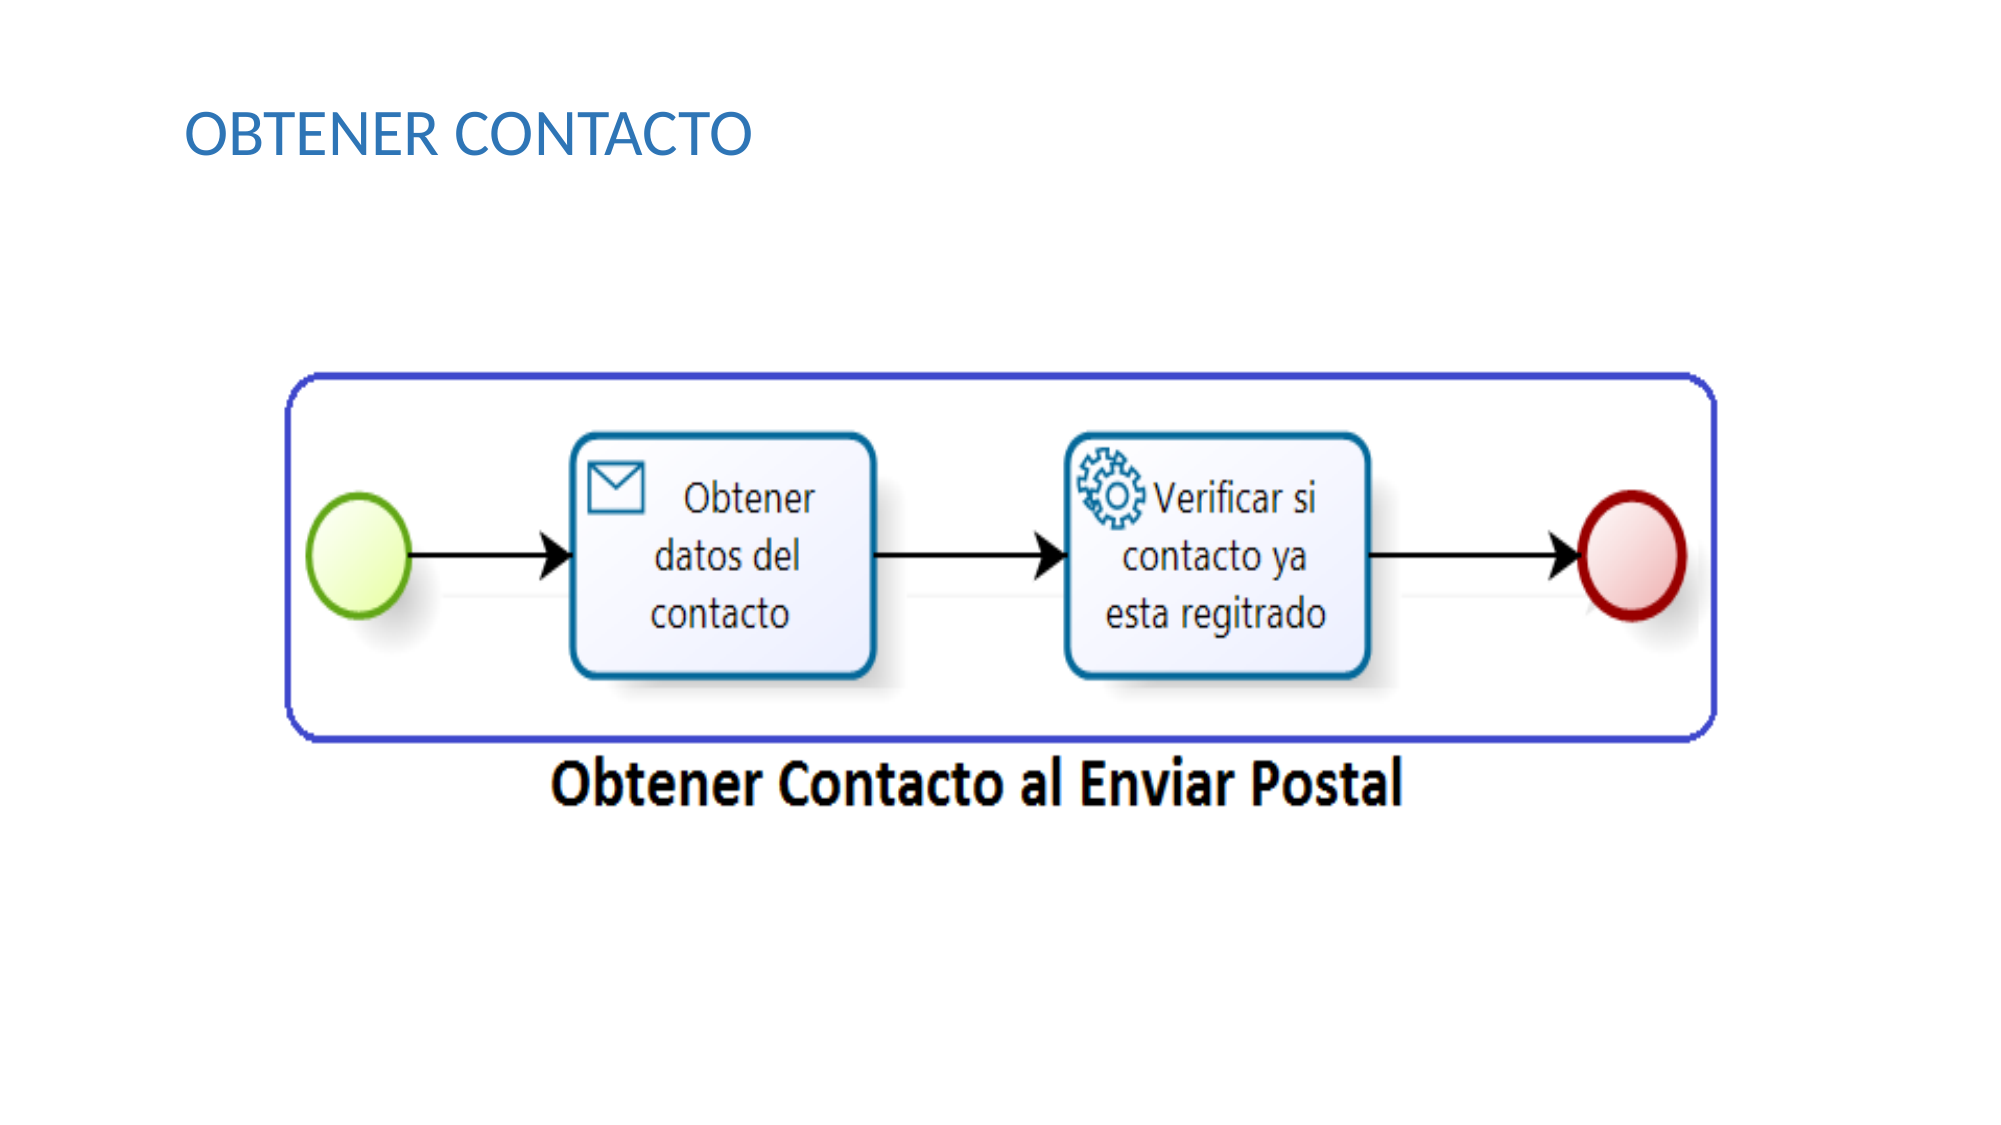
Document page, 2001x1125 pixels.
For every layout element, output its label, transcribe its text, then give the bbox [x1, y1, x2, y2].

picture [281, 368, 1724, 829]
text_box OBTENER CONTACTO [169, 81, 769, 176]
